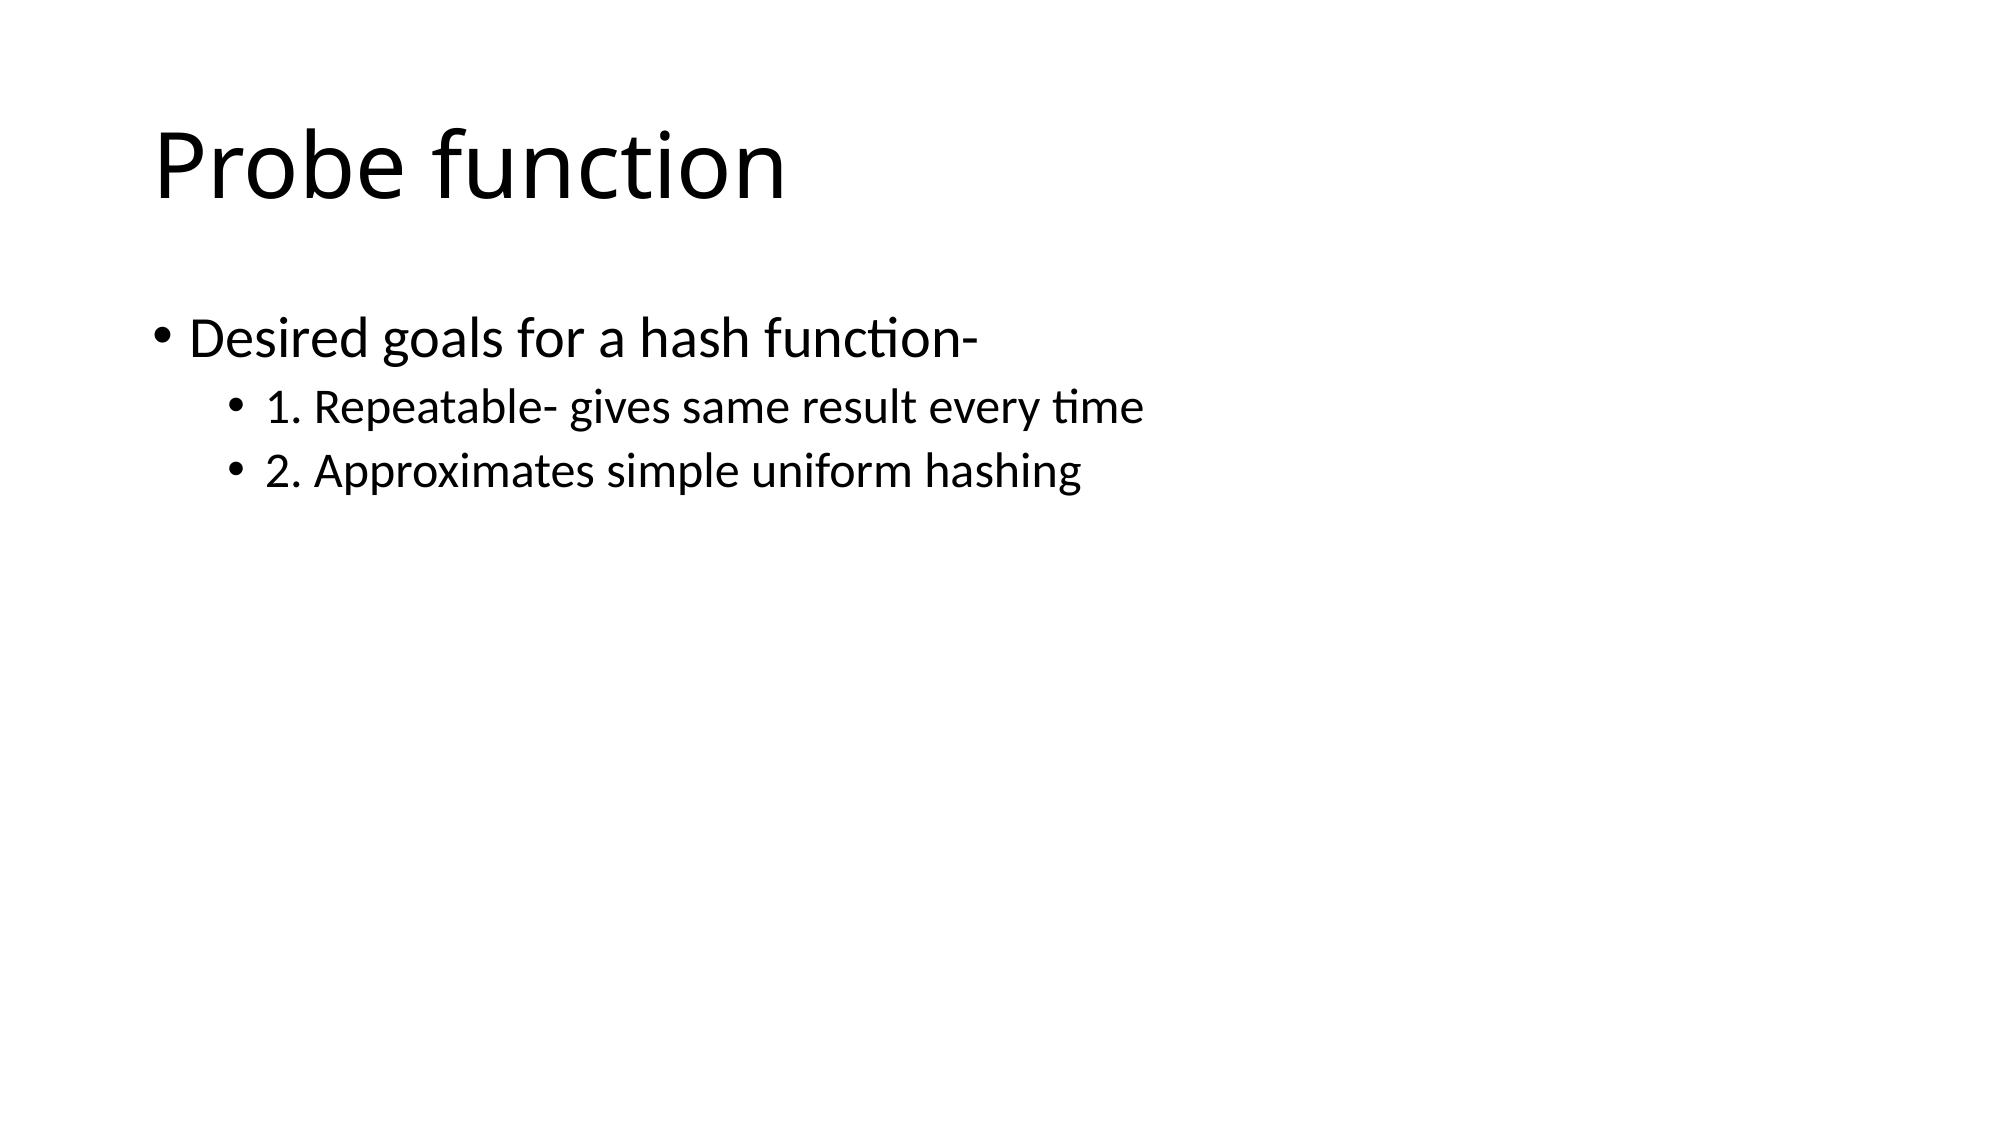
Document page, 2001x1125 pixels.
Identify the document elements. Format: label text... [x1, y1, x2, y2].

list Desired goals for a hash function- 1. Repeatable- gives same result every time 2. Approximates simple uniform hashing [137, 299, 1863, 1014]
title Probe function [137, 59, 1863, 278]
